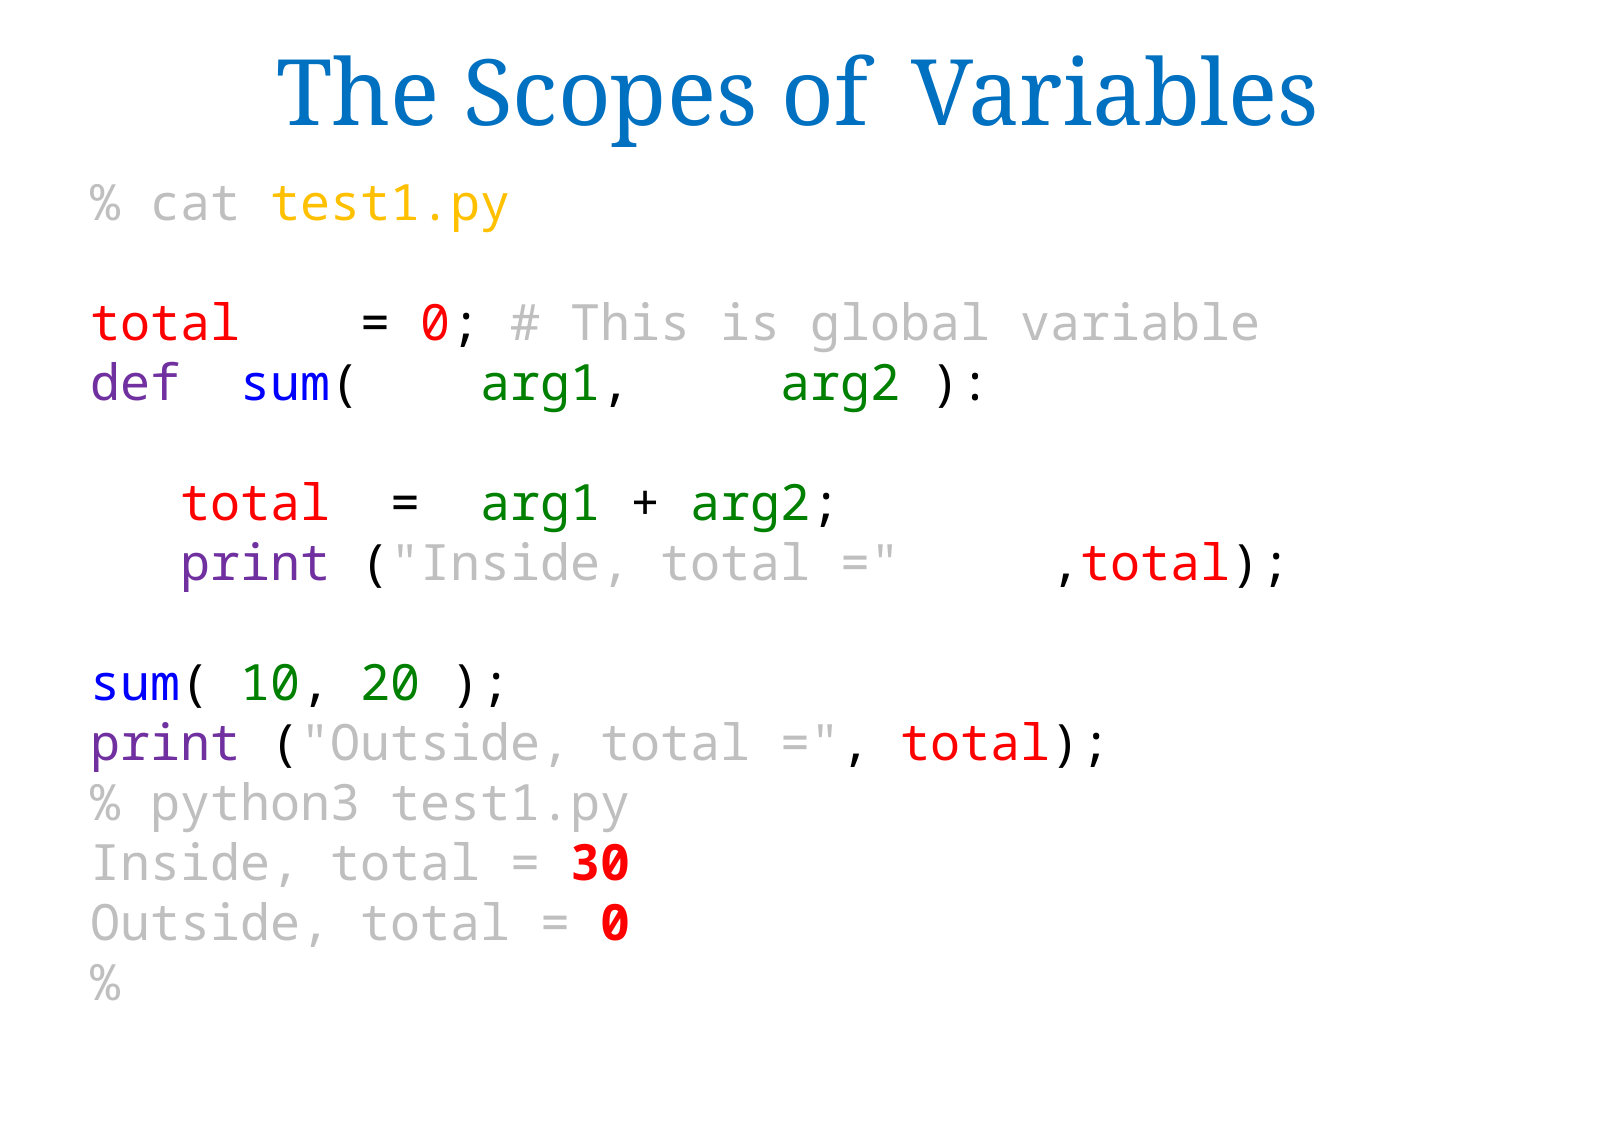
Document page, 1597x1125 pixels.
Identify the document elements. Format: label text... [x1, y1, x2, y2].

text_box The Scopes of Variables [0, 14, 1596, 177]
list % cat test1.py total = 0; # This is global variable def sum( arg1, arg2 ): total = arg1 + arg2; print ("Inside, total =" ,total); sum( 10, 20 ); print ("Outside, total =", total); % python3 test1.py Inside, total = 30 Outside, total = 0 % [0, 163, 1597, 1125]
